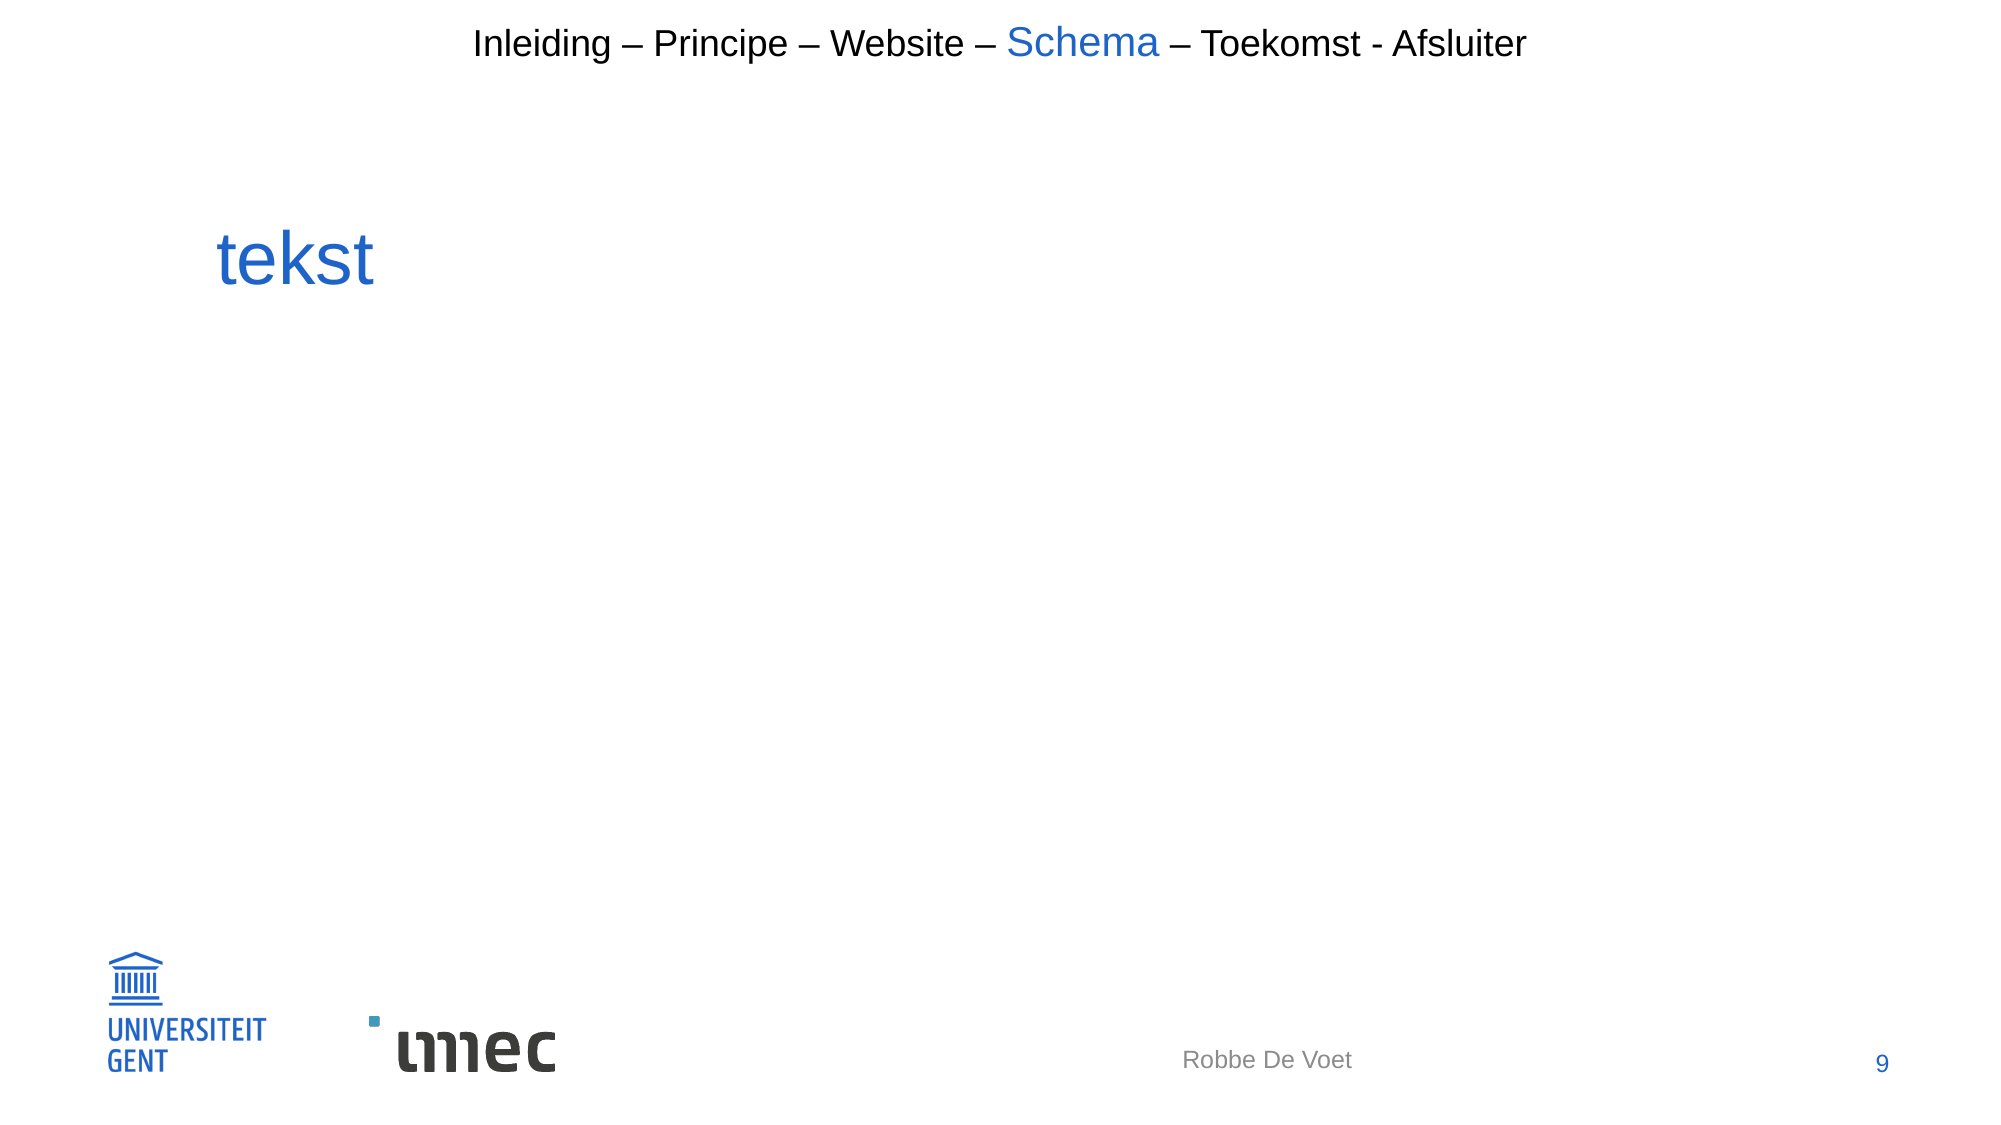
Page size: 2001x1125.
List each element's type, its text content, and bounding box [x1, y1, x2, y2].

slide_number 9 [1798, 1032, 1905, 1092]
text_box Inleiding – Principe – Website – Schema – Toekomst - Afsluiter [0, 0, 2000, 73]
picture [55, 911, 323, 1125]
text_box tekst [191, 184, 1692, 916]
footer Robbe De Voet [785, 1033, 1750, 1084]
picture [369, 1016, 555, 1072]
